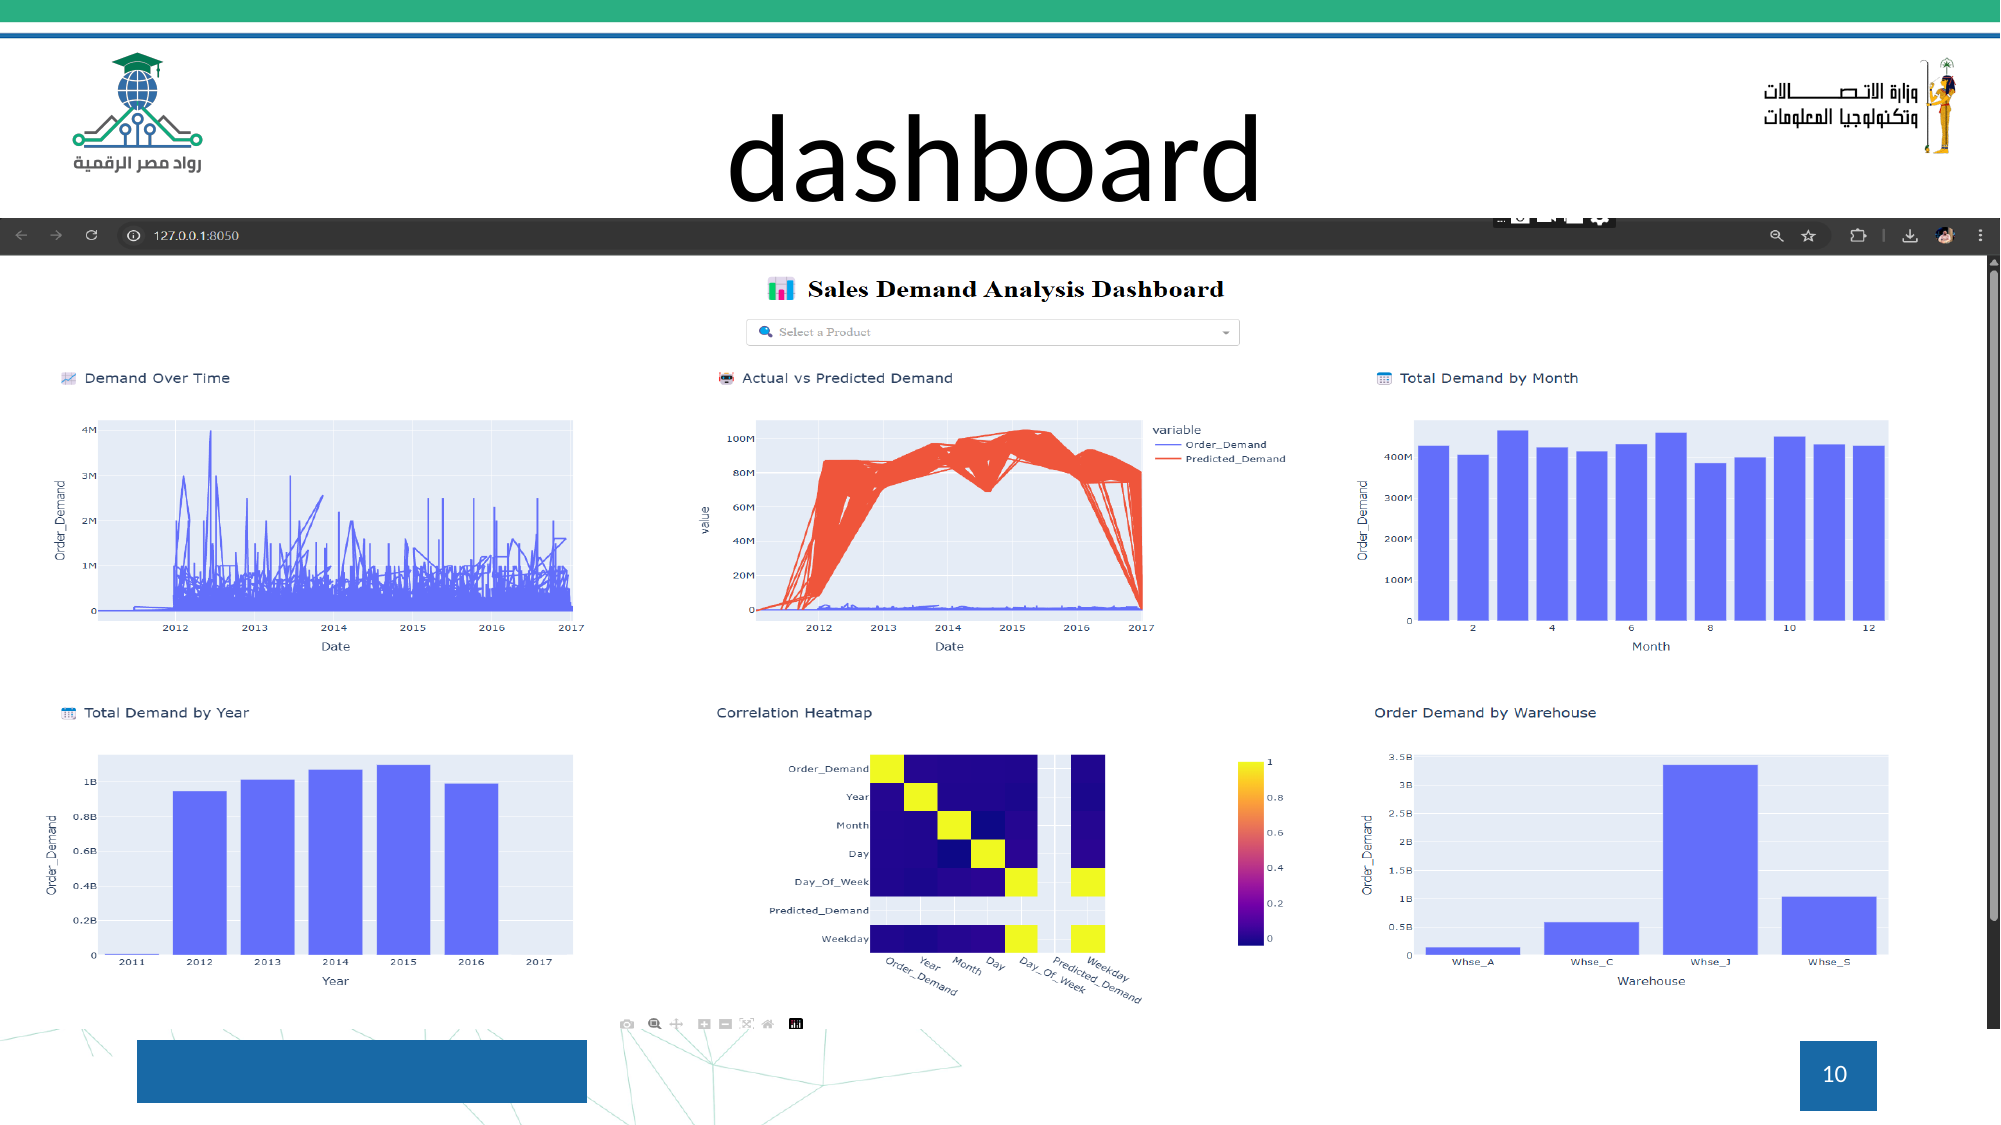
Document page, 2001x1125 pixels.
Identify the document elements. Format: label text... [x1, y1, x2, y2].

title dashboard [245, 0, 1746, 216]
slide_number 10 [1412, 1042, 1863, 1103]
picture [0, 0, 2000, 1125]
